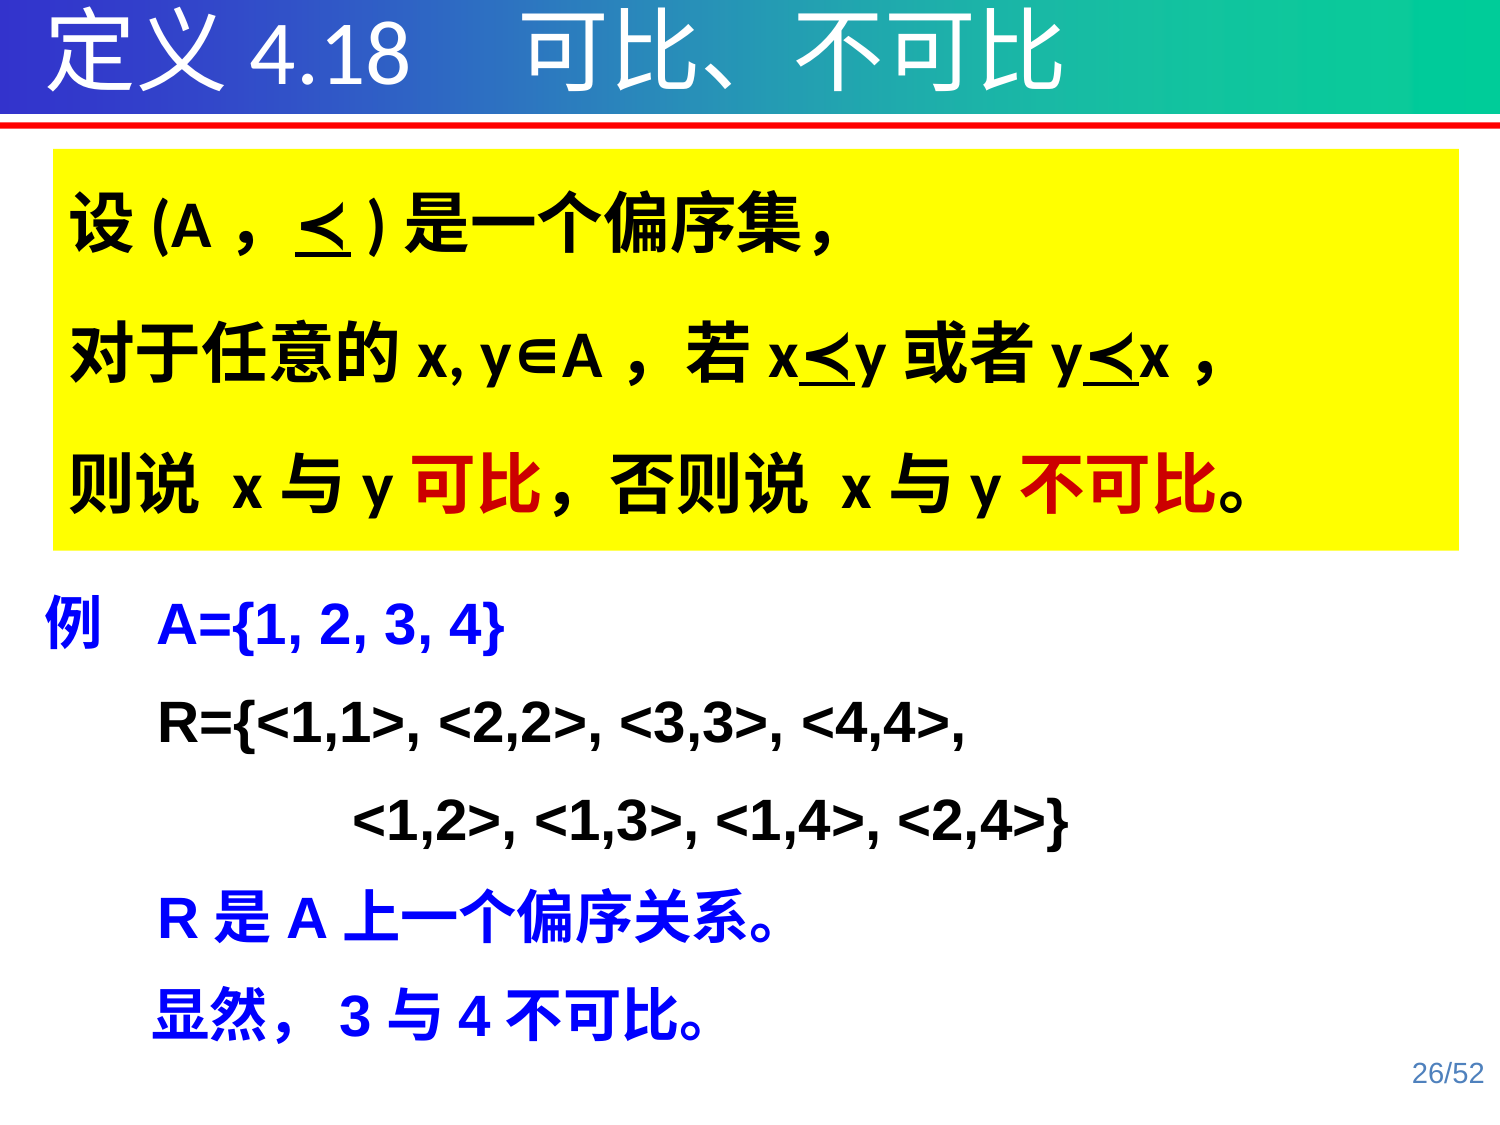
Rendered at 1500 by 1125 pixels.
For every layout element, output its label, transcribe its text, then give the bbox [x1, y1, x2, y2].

slide_number 26/52 [1149, 1046, 1500, 1125]
text_box 例 A={1, 2, 3, 4} R={<1,1>, <2,2>, <3,3>, <4,4>, <1,2>, <1,3>, <1,4>, <2,4>} R是A上一个偏序关系。 显然，3与4不可比。 [29, 550, 1377, 1056]
list 设(A，≺)是一个偏序集， 对于任意的x, y∊A，若x≺y或者y≺x， 则说 x与y可比，否则说 x与y不可比。 [53, 148, 1459, 551]
picture [0, 0, 1500, 114]
title 定义4.18 可比、不可比 [29, 0, 1380, 101]
